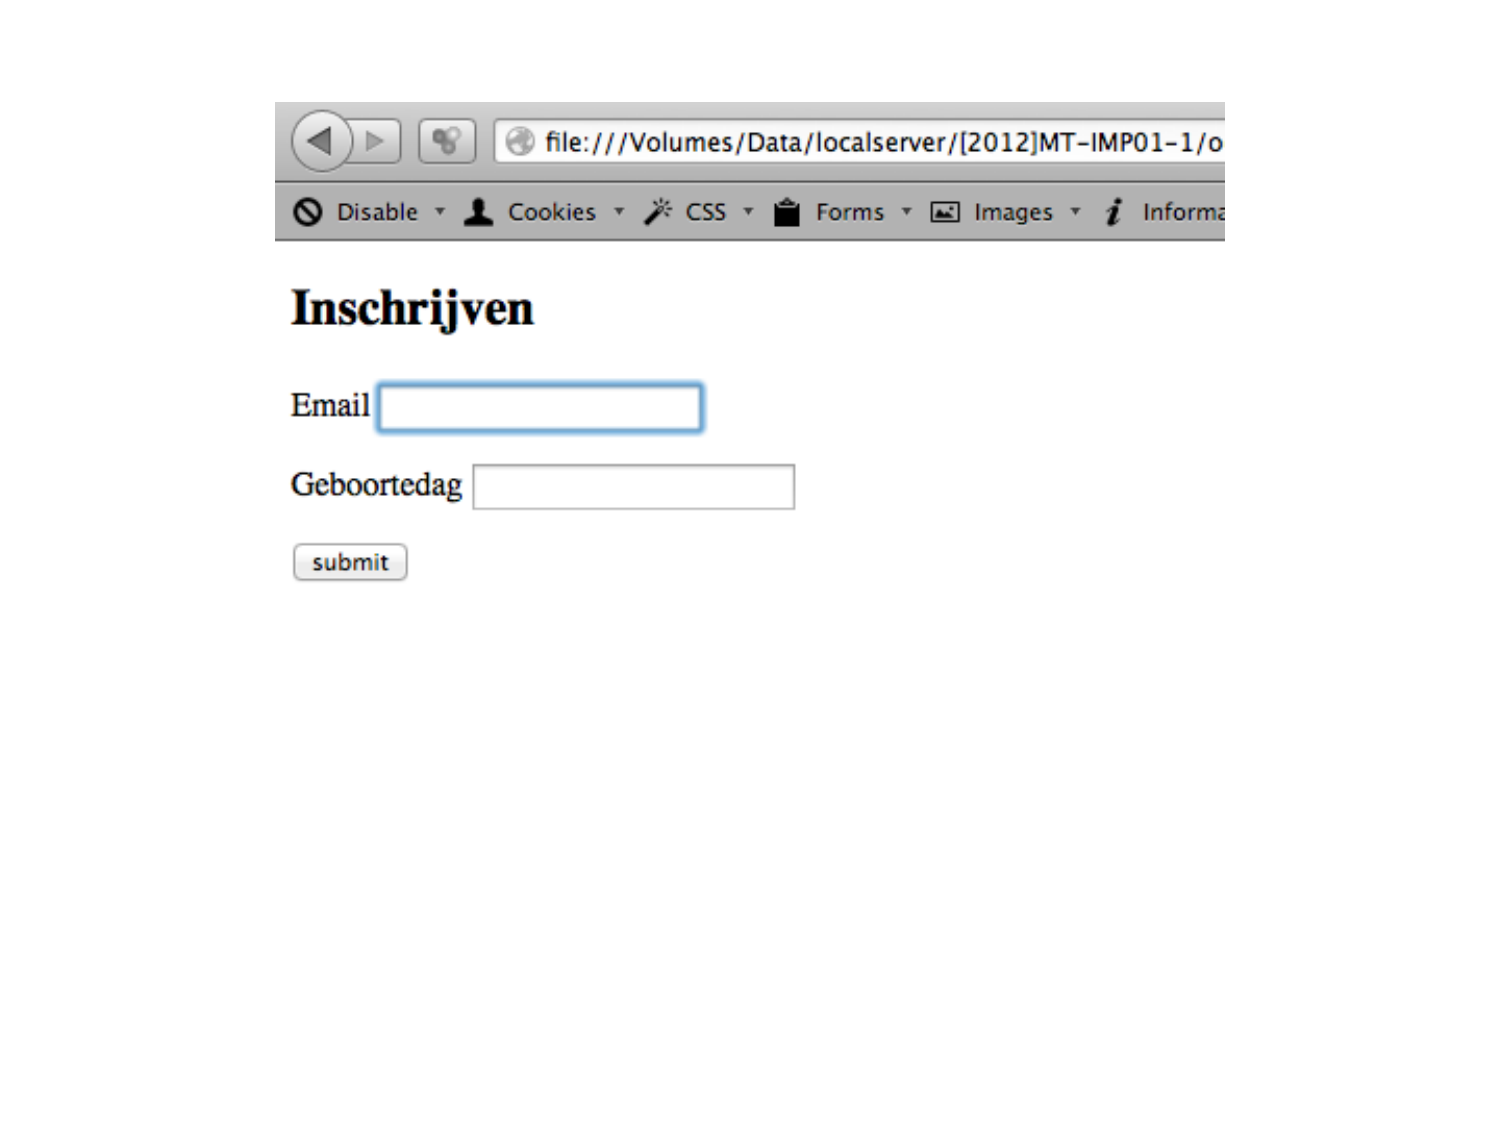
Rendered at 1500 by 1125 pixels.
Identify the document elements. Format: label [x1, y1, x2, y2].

picture [274, 101, 1226, 1024]
